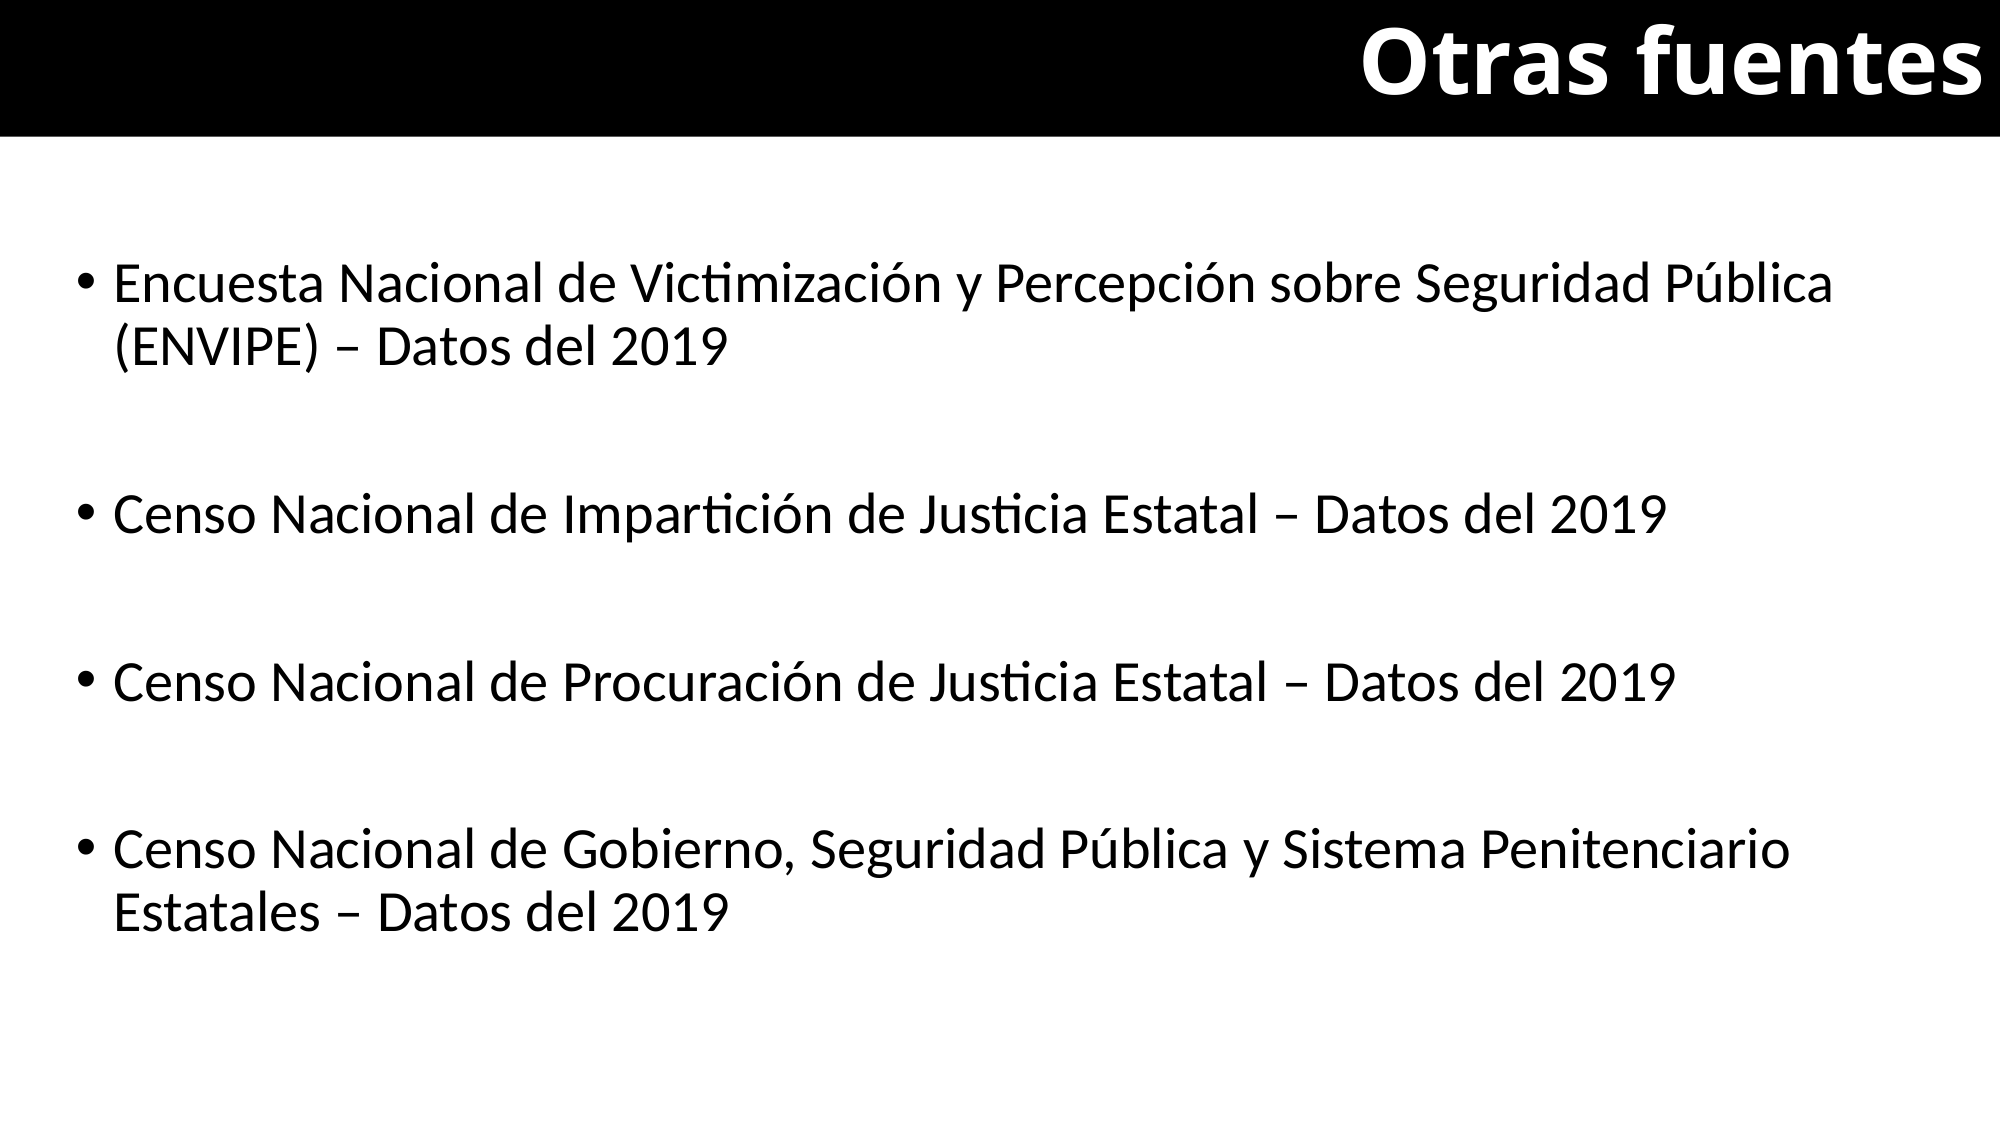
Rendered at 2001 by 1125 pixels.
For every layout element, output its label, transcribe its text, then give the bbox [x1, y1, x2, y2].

list Encuesta Nacional de Victimización y Percepción sobre Seguridad Pública (ENVIPE) – Datos del 2019 Censo Nacional de Impartición de Justicia Estatal – Datos del 2019 Censo Nacional de Procuración de Justicia Estatal – Datos del 2019 Censo Nacional de Gobierno, Seguridad Pública y Sistema Penitenciario Estatales – Datos del 2019 [60, 154, 1974, 1014]
text_box Otras fuentes [0, 0, 2000, 137]
